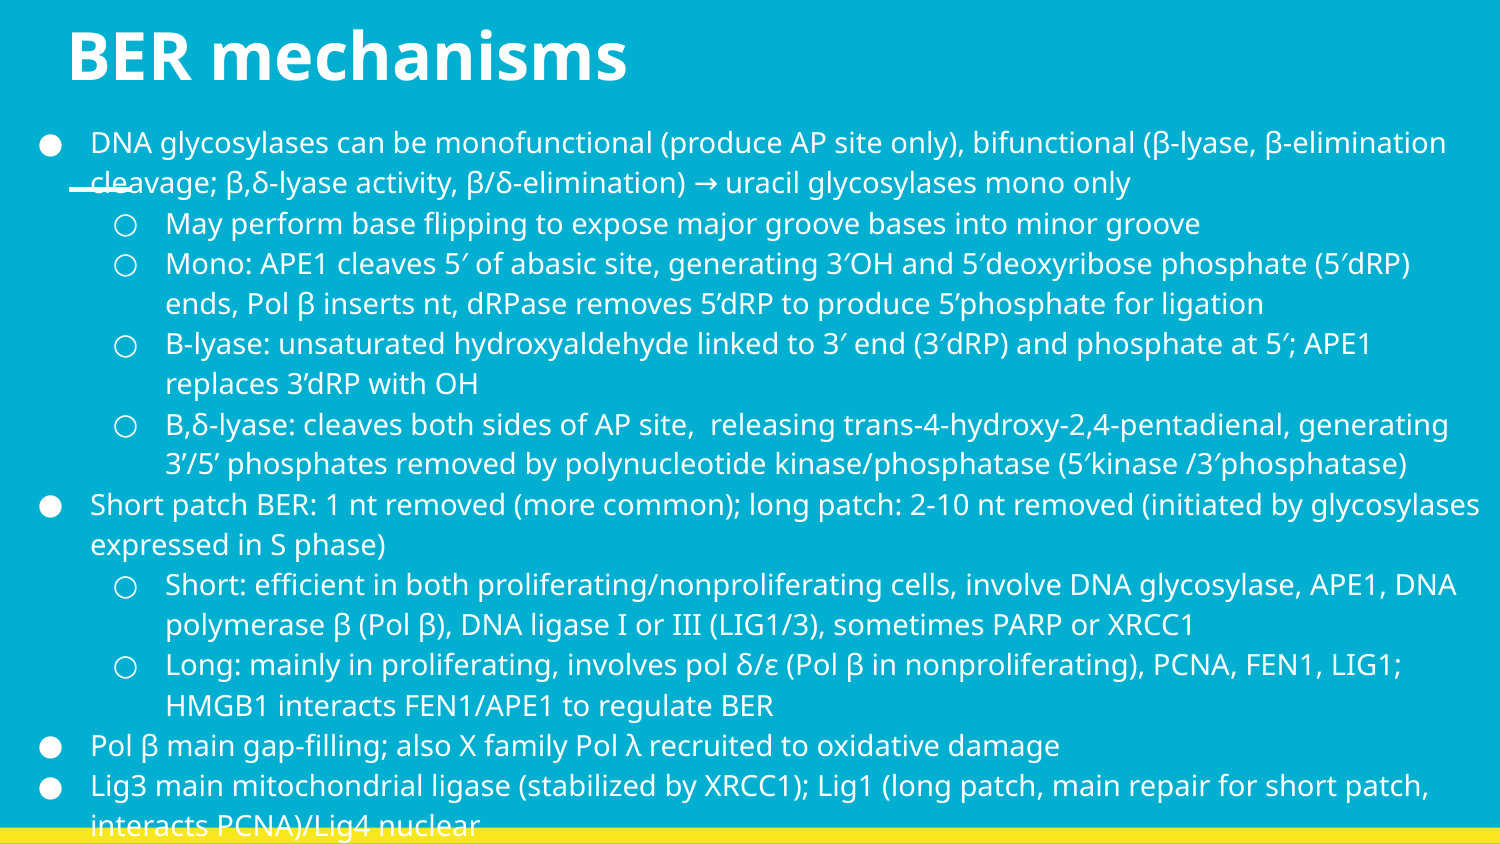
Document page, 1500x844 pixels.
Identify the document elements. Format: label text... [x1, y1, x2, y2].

title BER mechanisms [51, 0, 1449, 104]
list DNA glycosylases can be monofunctional (produce AP site only), bifunctional (β-lyase, β-elimination cleavage; β,δ-lyase activity, β/δ-elimination) → uracil glycosylases mono only May perform base flipping to expose major groove bases into minor groove Mono: APE1 cleaves 5′ of abasic site, generating 3′OH and 5′deoxyribose phosphate (5′dRP) ends, Pol β inserts nt, dRPase removes 5’dRP to produce 5’phosphate for ligation Β-lyase: unsaturated hydroxyaldehyde linked to 3′ end (3′dRP) and phosphate at 5′; APE1 replaces 3’dRP with OH Β,δ-lyase: cleaves both sides of AP site, releasing trans-4-hydroxy-2,4-pentadienal, generating 3’/5’ phosphates removed by polynucleotide kinase/phosphatase (5′kinase /3′phosphatase) Short patch BER: 1 nt removed (more common); long patch: 2-10 nt removed (initiated by glycosylases expressed in S phase) Short: efficient in both proliferating/nonproliferating cells, involve DNA glycosylase, APE1, DNA polymerase β (Pol β), DNA ligase I or III (LIG1/3), sometimes PARP or XRCC1 Long: mainly in proliferating, involves pol δ/ε (Pol β in nonproliferating), PCNA, FEN1, LIG1; HMGB1 interacts FEN1/APE1 to regulate BER Pol β main gap-filling; also X family Pol λ recruited to oxidative damage Lig3 main mitochondrial ligase (stabilized by XRCC1); Lig1 (long patch, main repair for short patch, interacts PCNA)/Lig4 nuclear [0, 104, 1500, 750]
